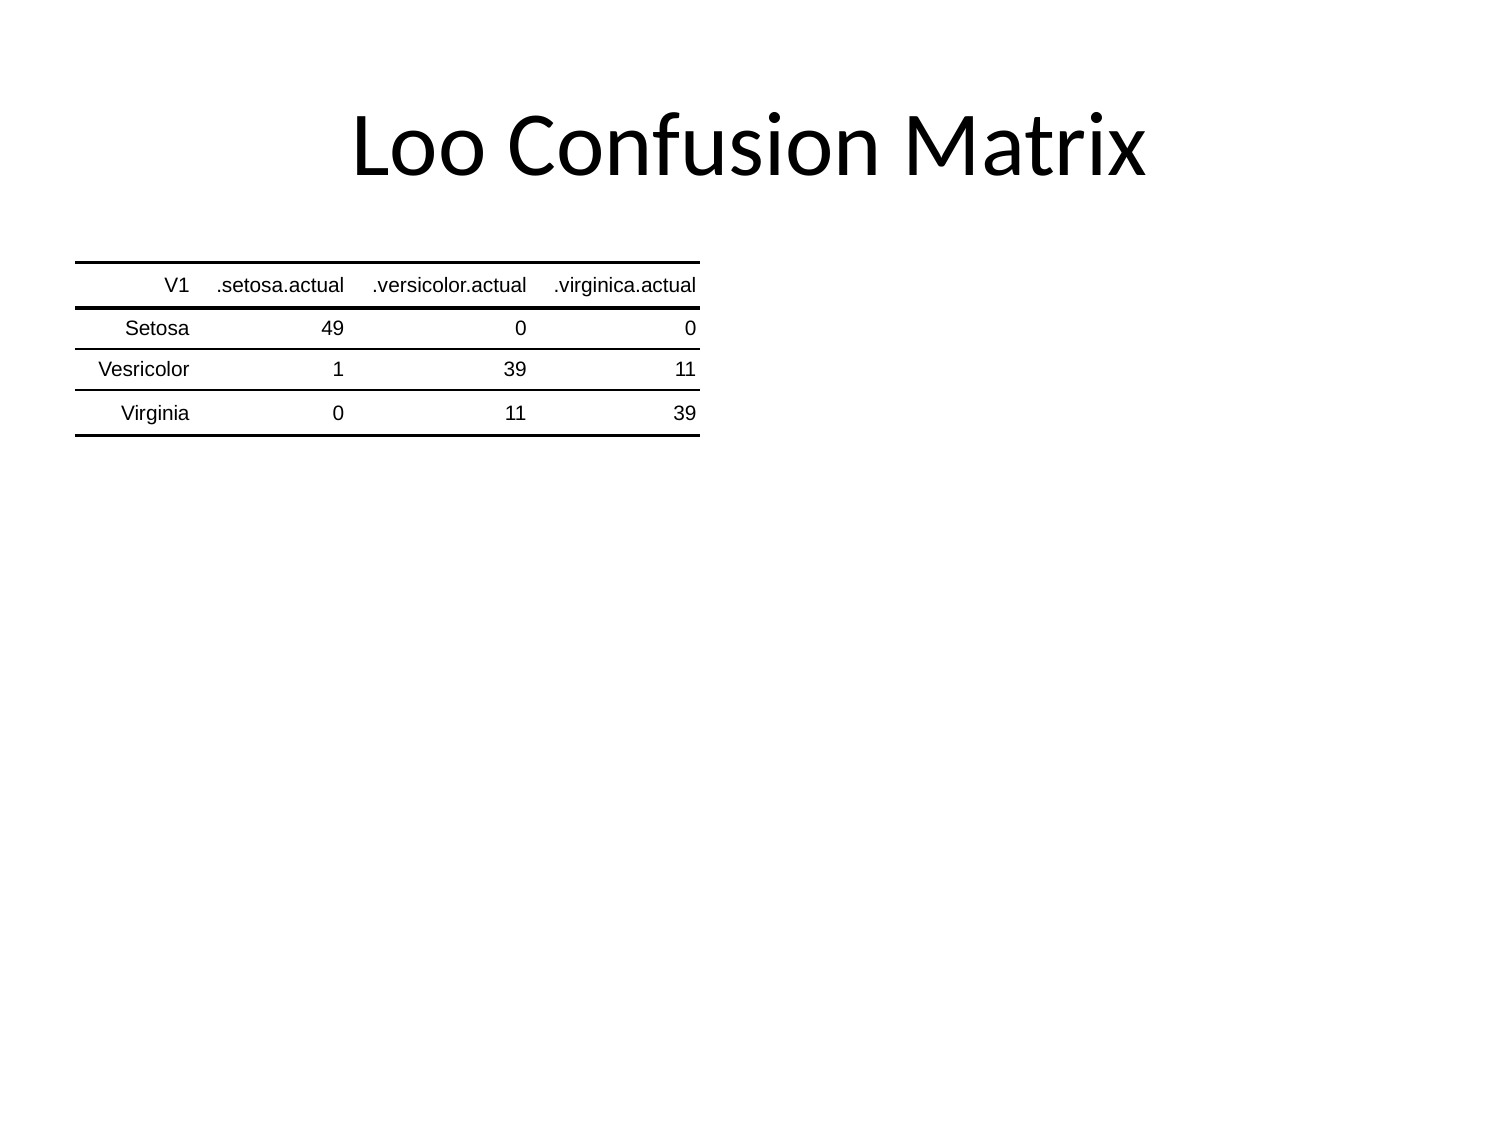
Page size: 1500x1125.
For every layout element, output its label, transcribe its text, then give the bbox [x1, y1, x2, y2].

table_cell 11 [531, 350, 700, 389]
table_cell Setosa [75, 310, 194, 348]
table_cell 1 [194, 350, 348, 389]
table_cell 39 [531, 391, 700, 434]
table_header .setosa.actual [194, 264, 348, 306]
table_cell 0 [531, 310, 700, 348]
table_header .virginica.actual [531, 264, 700, 306]
table_cell 0 [194, 391, 348, 434]
table_cell Virginia [75, 391, 194, 434]
table_header .versicolor.actual [348, 264, 531, 306]
table_header V1 [75, 264, 194, 306]
table_cell 49 [194, 310, 348, 348]
table_cell 39 [348, 350, 531, 389]
table_cell 0 [348, 310, 531, 348]
title Loo Confusion Matrix [75, 45, 1425, 233]
table_cell 11 [348, 391, 531, 434]
table_cell Vesricolor [75, 350, 194, 389]
